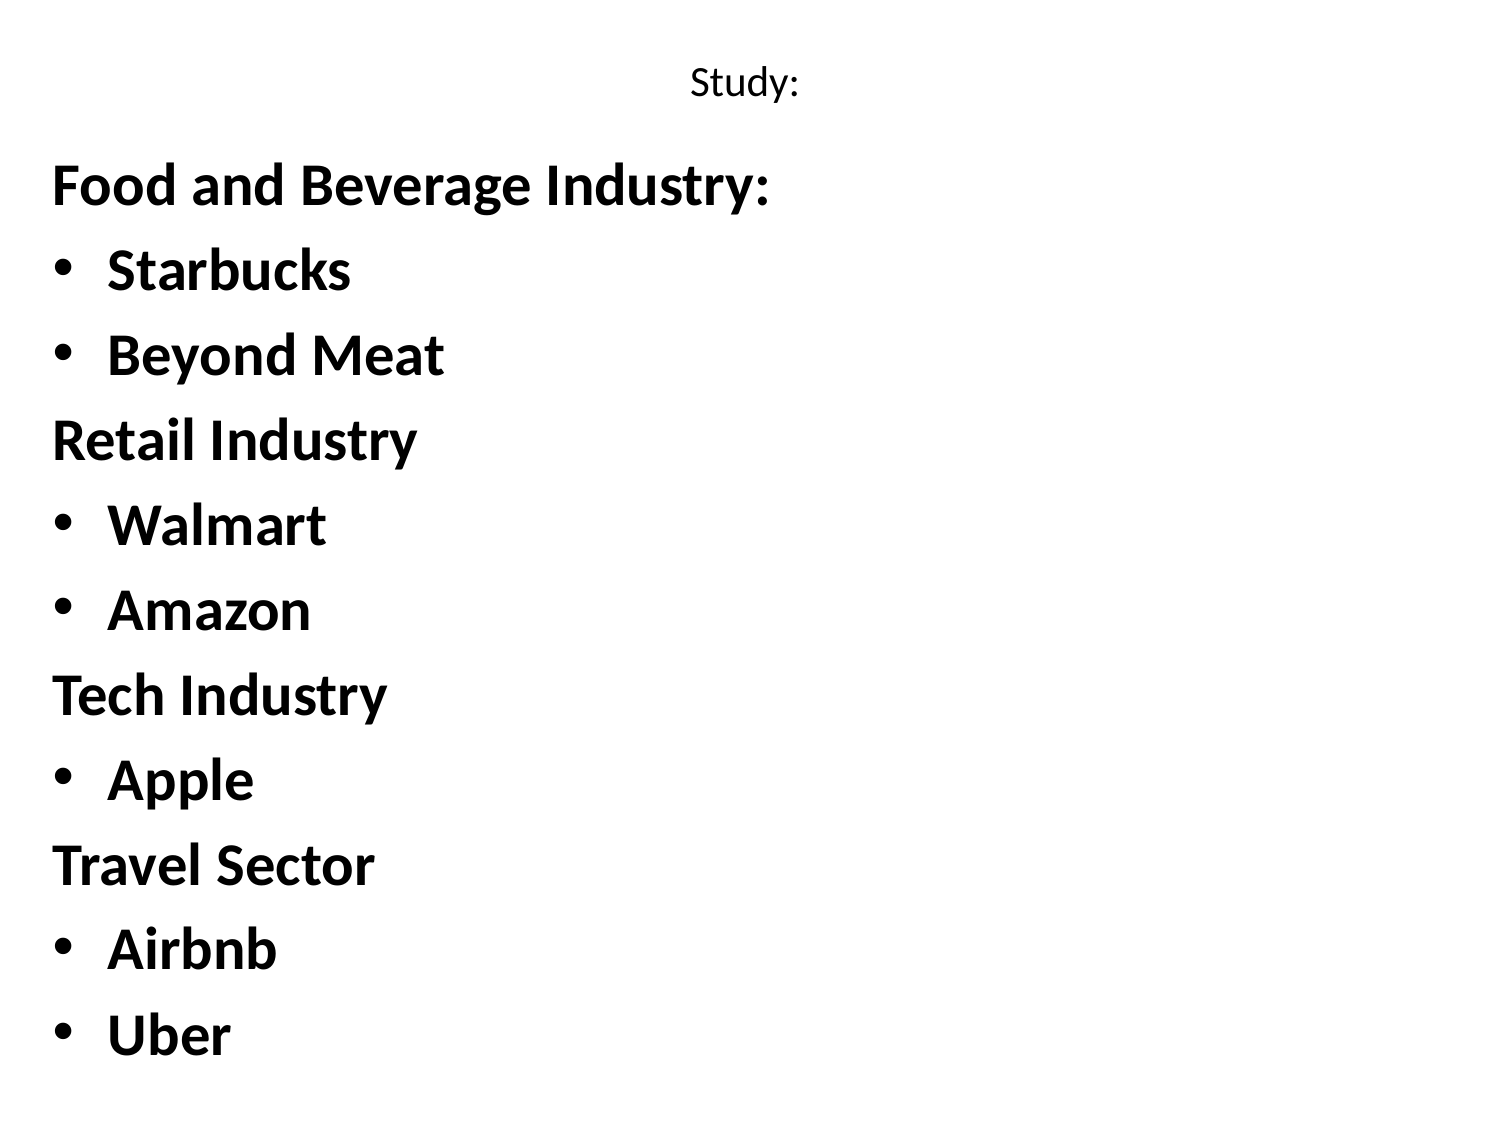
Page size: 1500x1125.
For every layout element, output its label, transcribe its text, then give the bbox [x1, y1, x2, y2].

title Study: [75, 45, 1425, 113]
list Food and Beverage Industry: Starbucks Beyond Meat Retail Industry Walmart Amazon Tech Industry Apple Travel Sector Airbnb Uber [37, 137, 1450, 1075]
